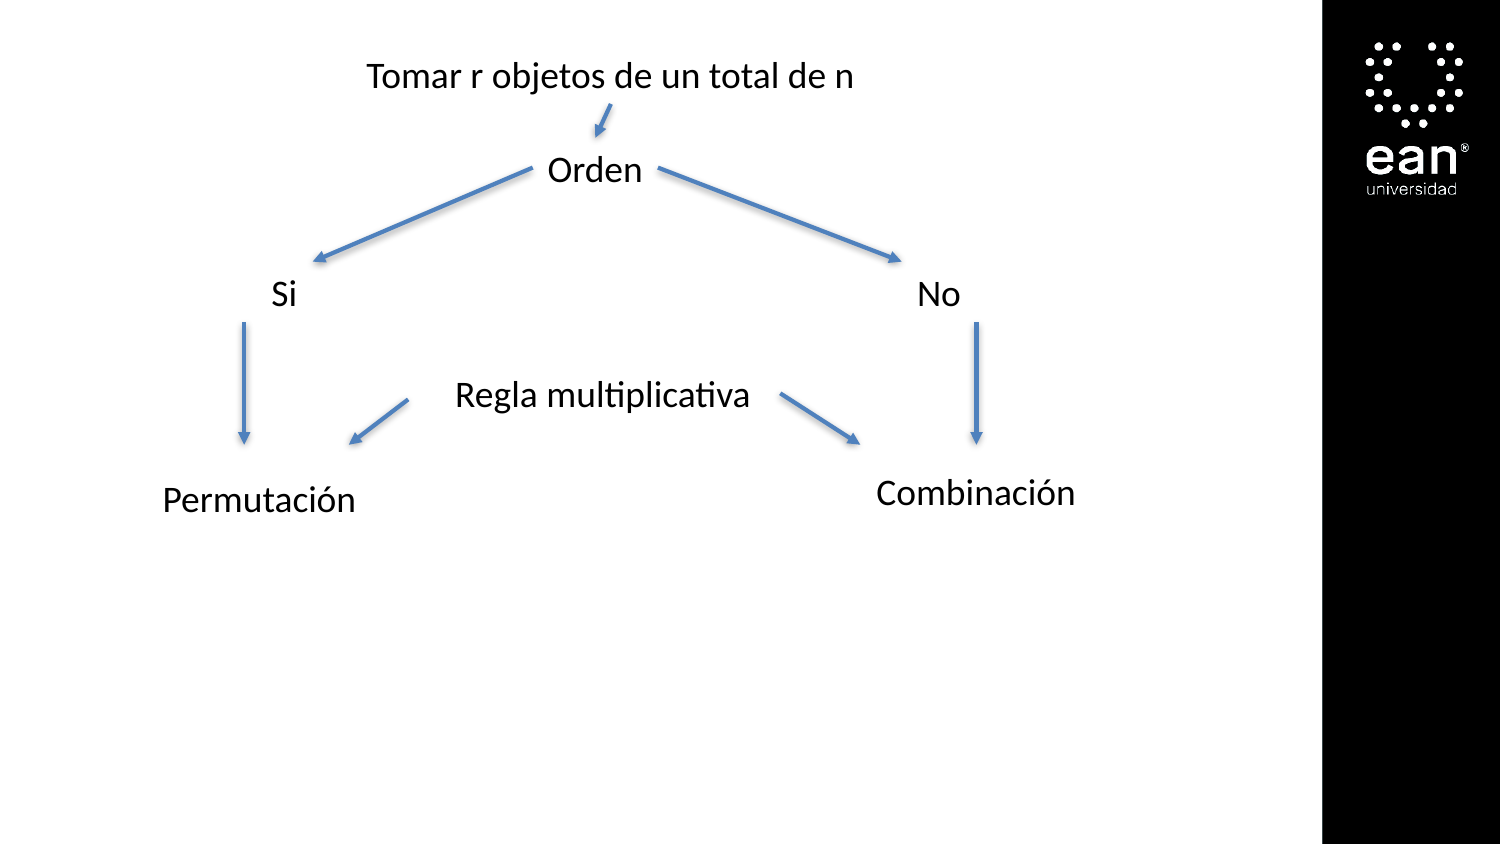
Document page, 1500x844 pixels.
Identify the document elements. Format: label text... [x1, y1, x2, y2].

text_box Permutación [147, 467, 372, 528]
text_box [312, 167, 533, 262]
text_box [348, 399, 409, 445]
text_box No [902, 261, 976, 322]
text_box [595, 104, 612, 138]
text_box Tomar r objetos de un total de n [351, 44, 871, 104]
text_box Combinación [861, 460, 1091, 521]
text_box Regla multiplicativa [440, 362, 766, 423]
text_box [658, 167, 902, 262]
text_box Si [256, 261, 313, 322]
picture [0, 0, 1500, 844]
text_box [779, 393, 861, 445]
text_box Orden [532, 137, 658, 198]
